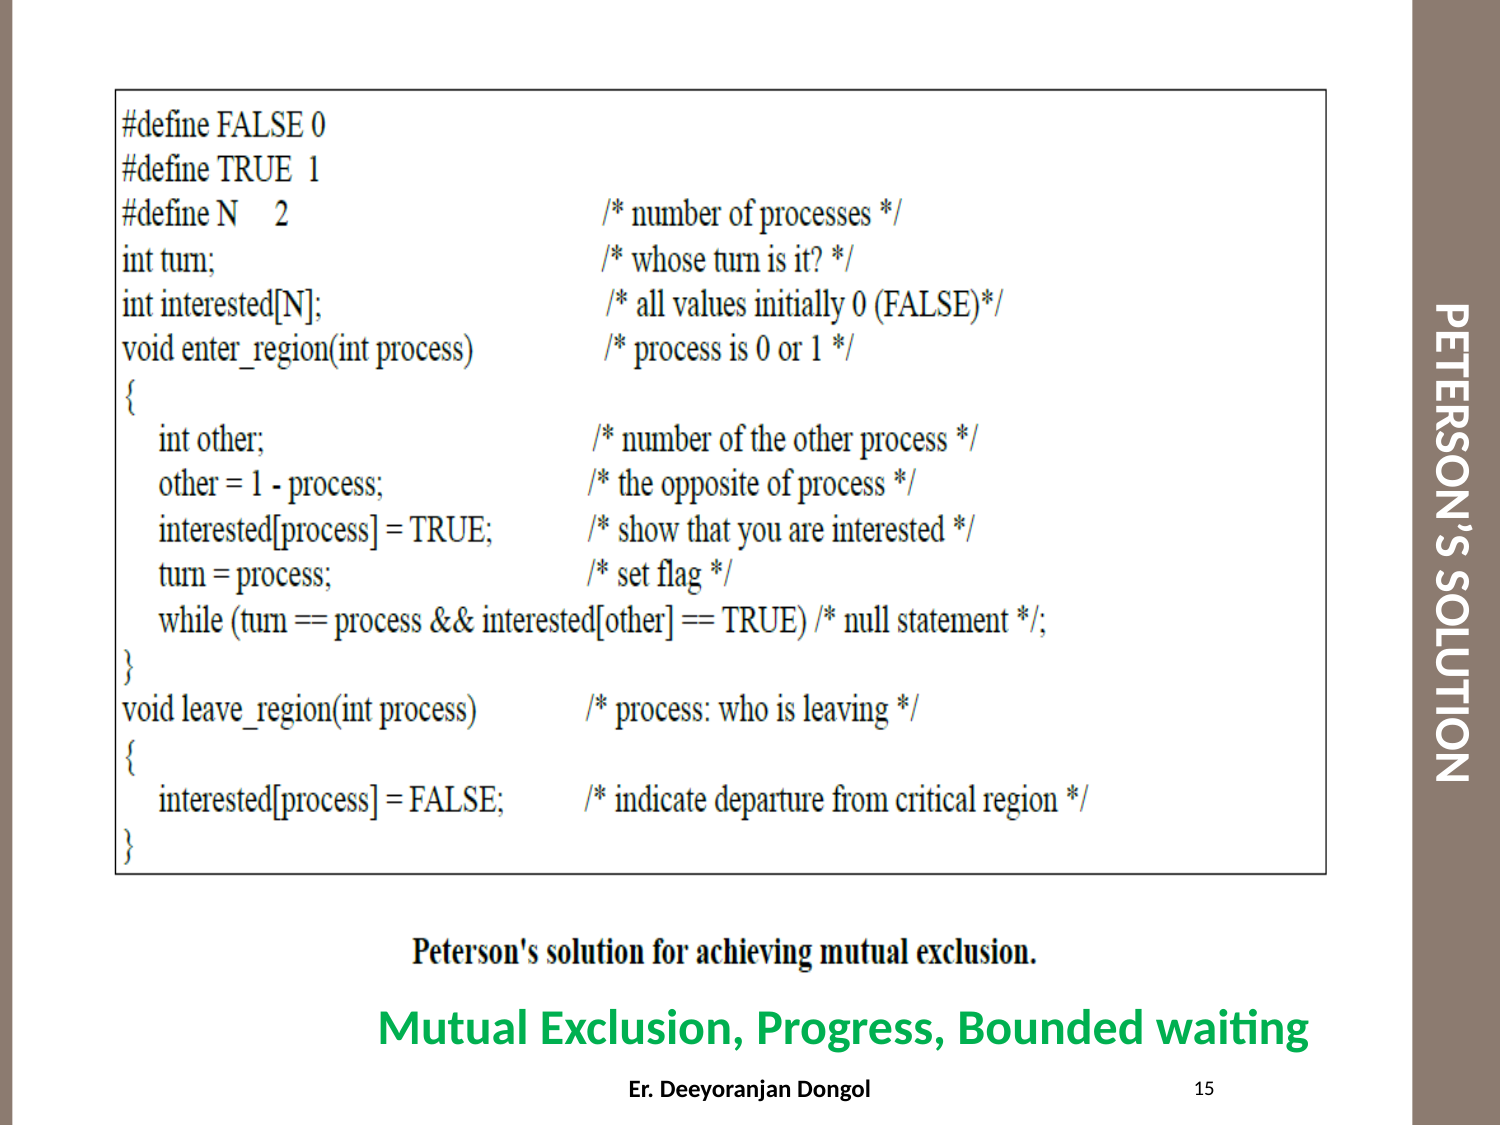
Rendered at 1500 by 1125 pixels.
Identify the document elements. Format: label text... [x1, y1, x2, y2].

title PETERSON’S SOLUTION [1412, 62, 1500, 1025]
text_box Mutual Exclusion, Progress, Bounded waiting [362, 987, 1388, 1063]
picture [87, 74, 1365, 988]
footer Er. Deeyoranjan Dongol [443, 1063, 1057, 1113]
slide_number 15 [1067, 1063, 1230, 1112]
